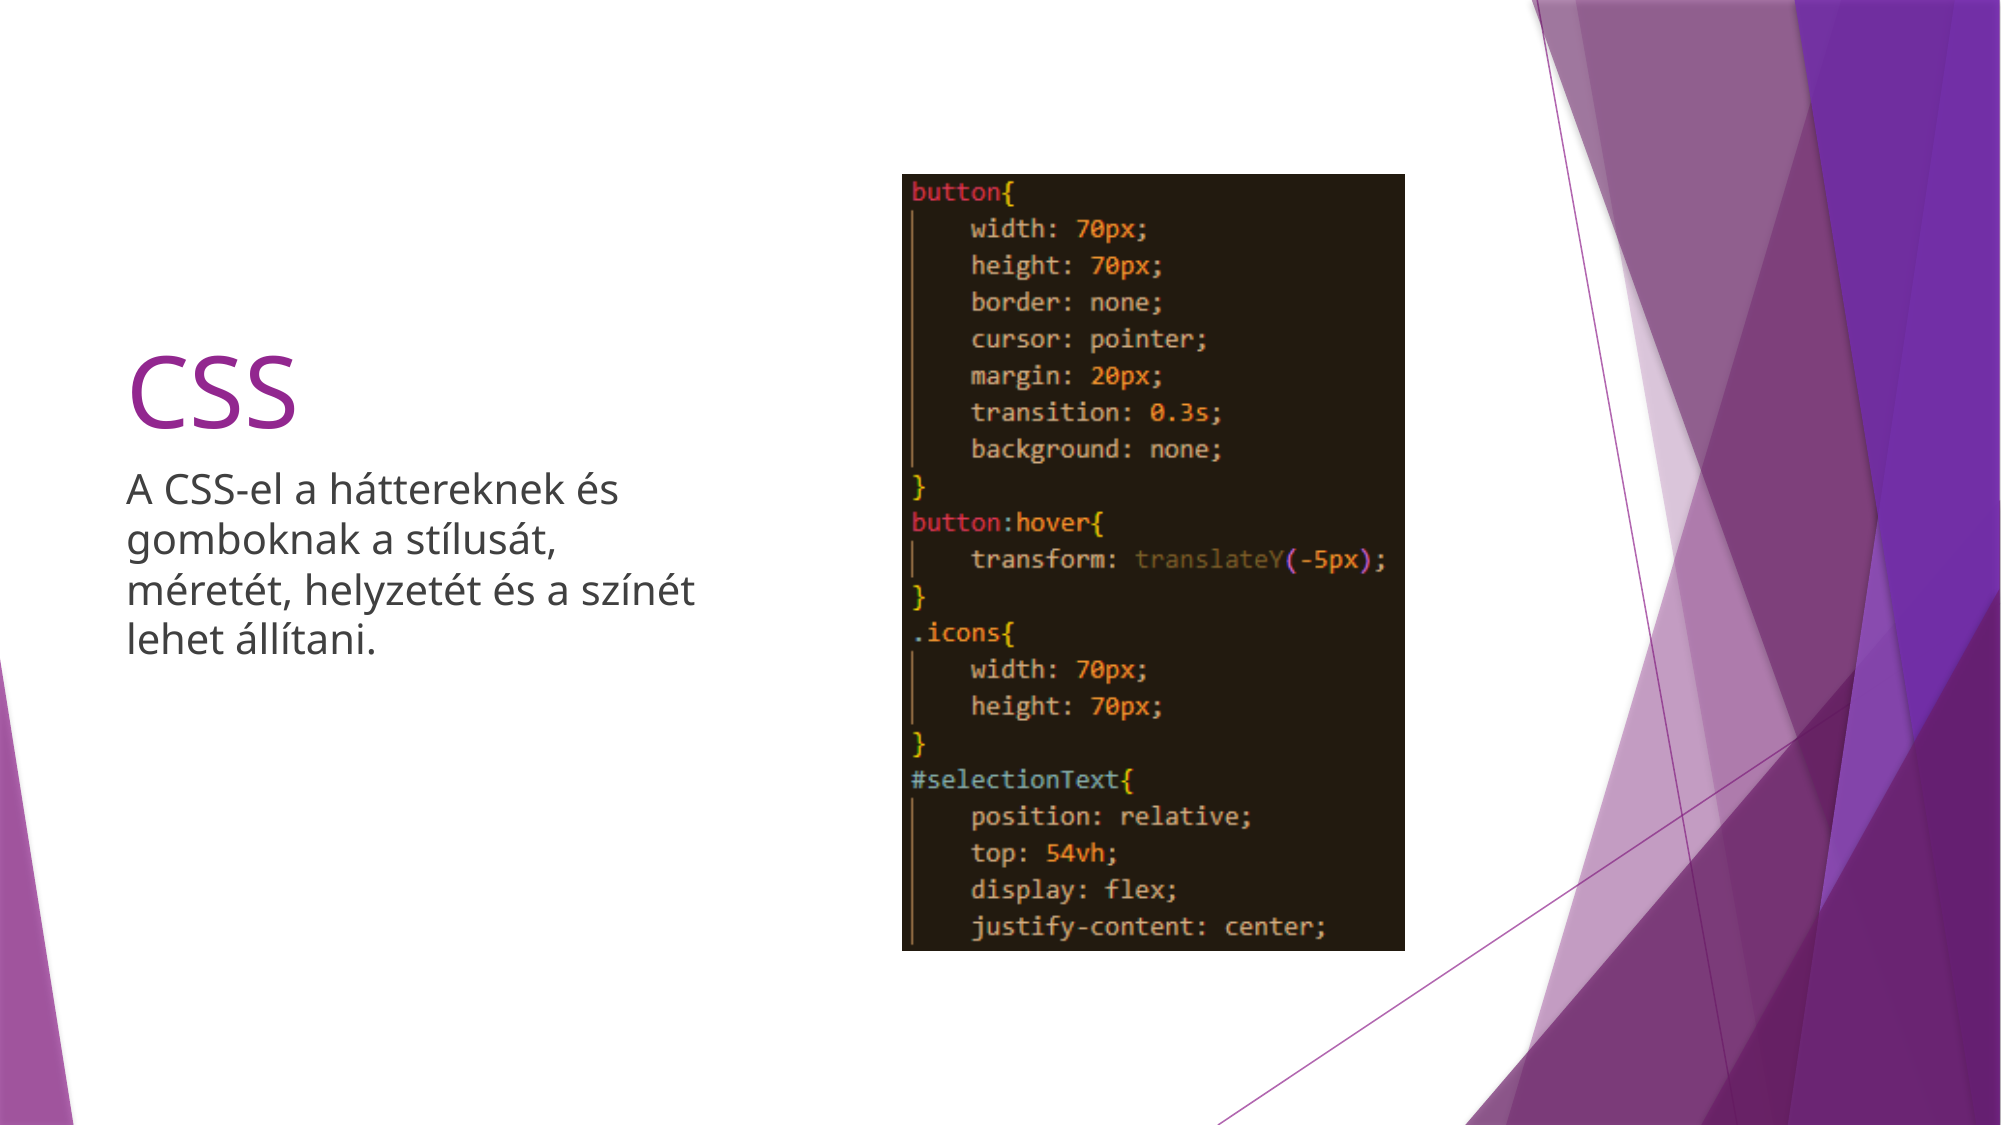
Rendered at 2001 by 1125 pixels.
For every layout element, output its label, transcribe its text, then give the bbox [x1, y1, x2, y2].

list A CSS-el a háttereknek és gomboknak a stílusát, méretét, helyzetét és a színét lehet állítani. [111, 455, 744, 880]
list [901, 173, 1405, 952]
title CSS [111, 245, 744, 455]
